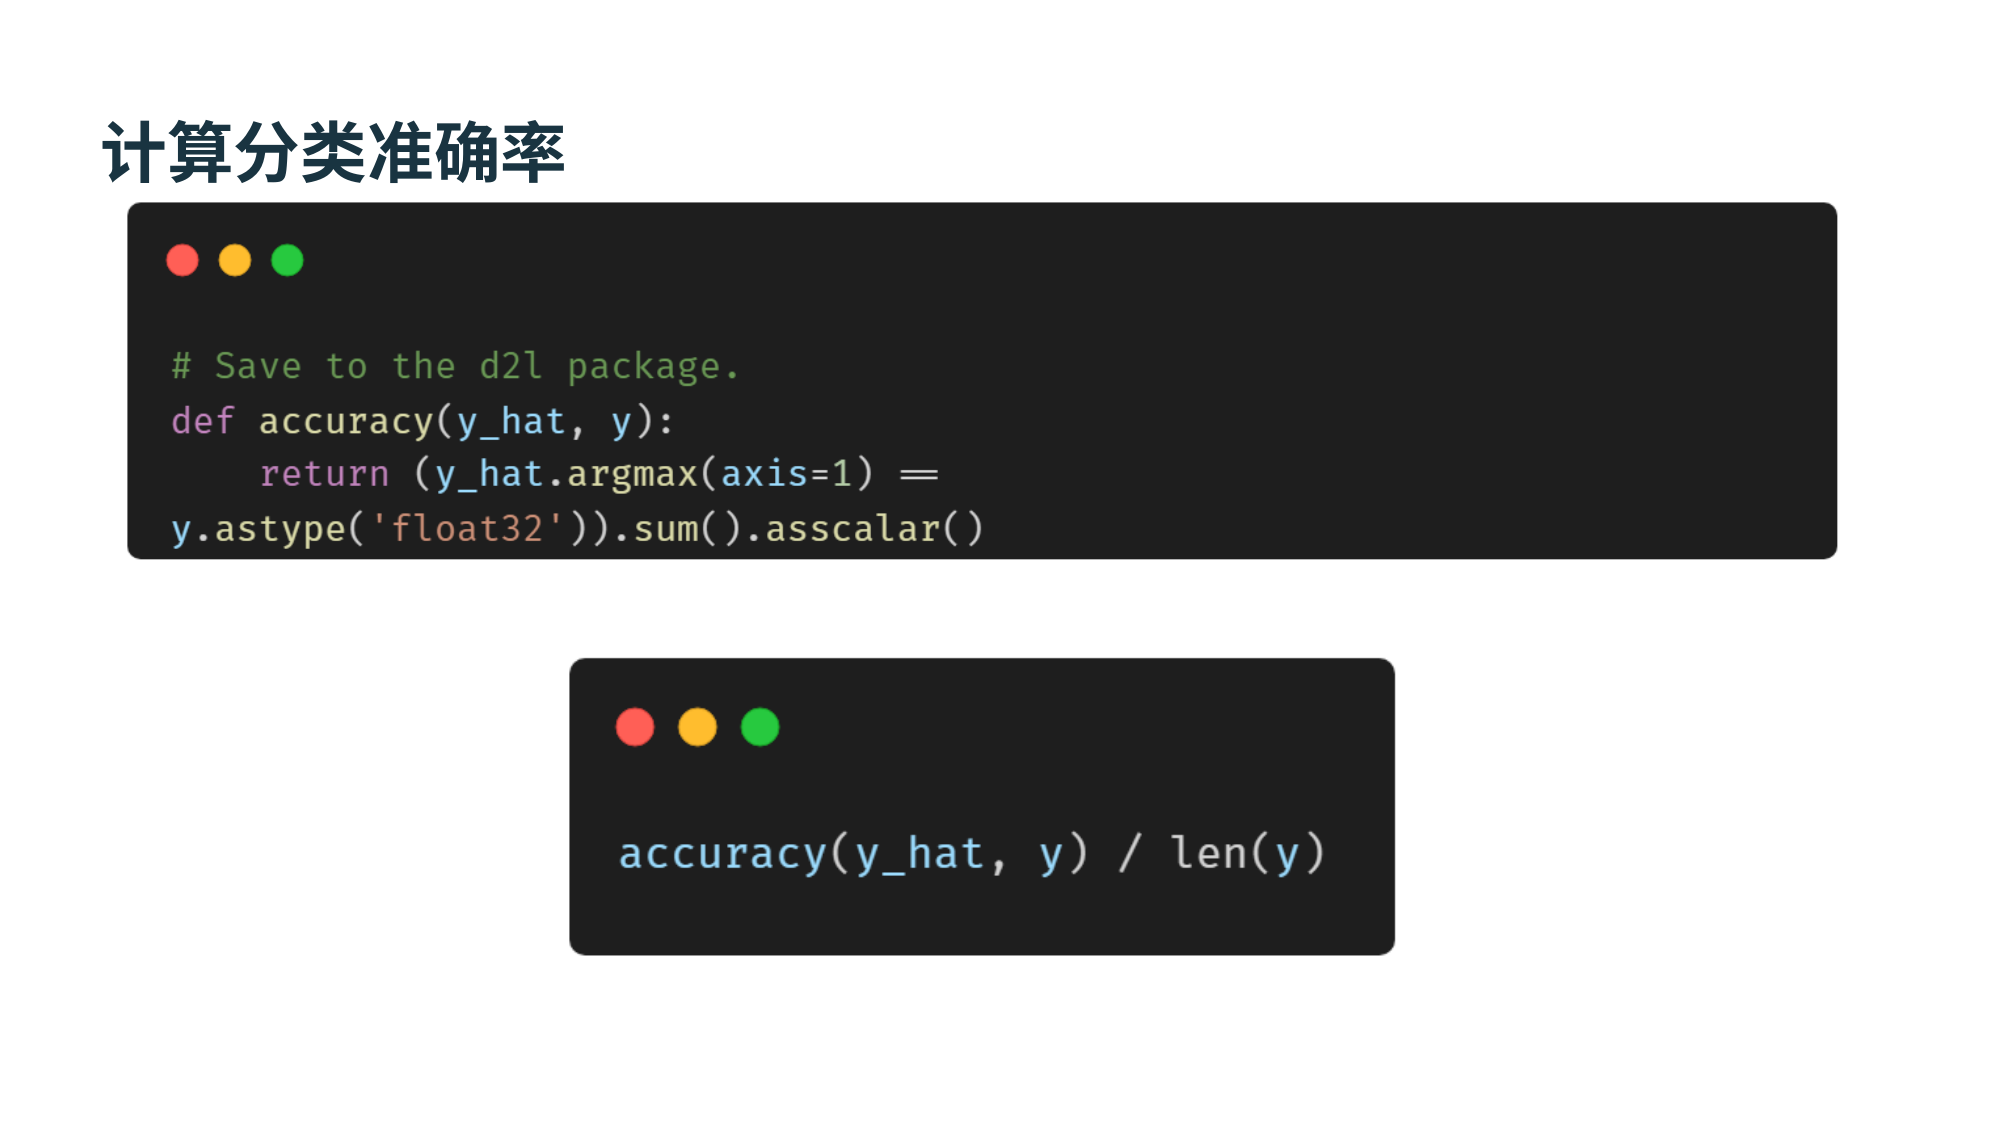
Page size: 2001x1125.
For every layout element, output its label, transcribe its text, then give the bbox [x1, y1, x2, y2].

title 计算分类准确率 [80, 90, 1985, 216]
picture [125, 198, 1843, 563]
picture [565, 652, 1403, 963]
